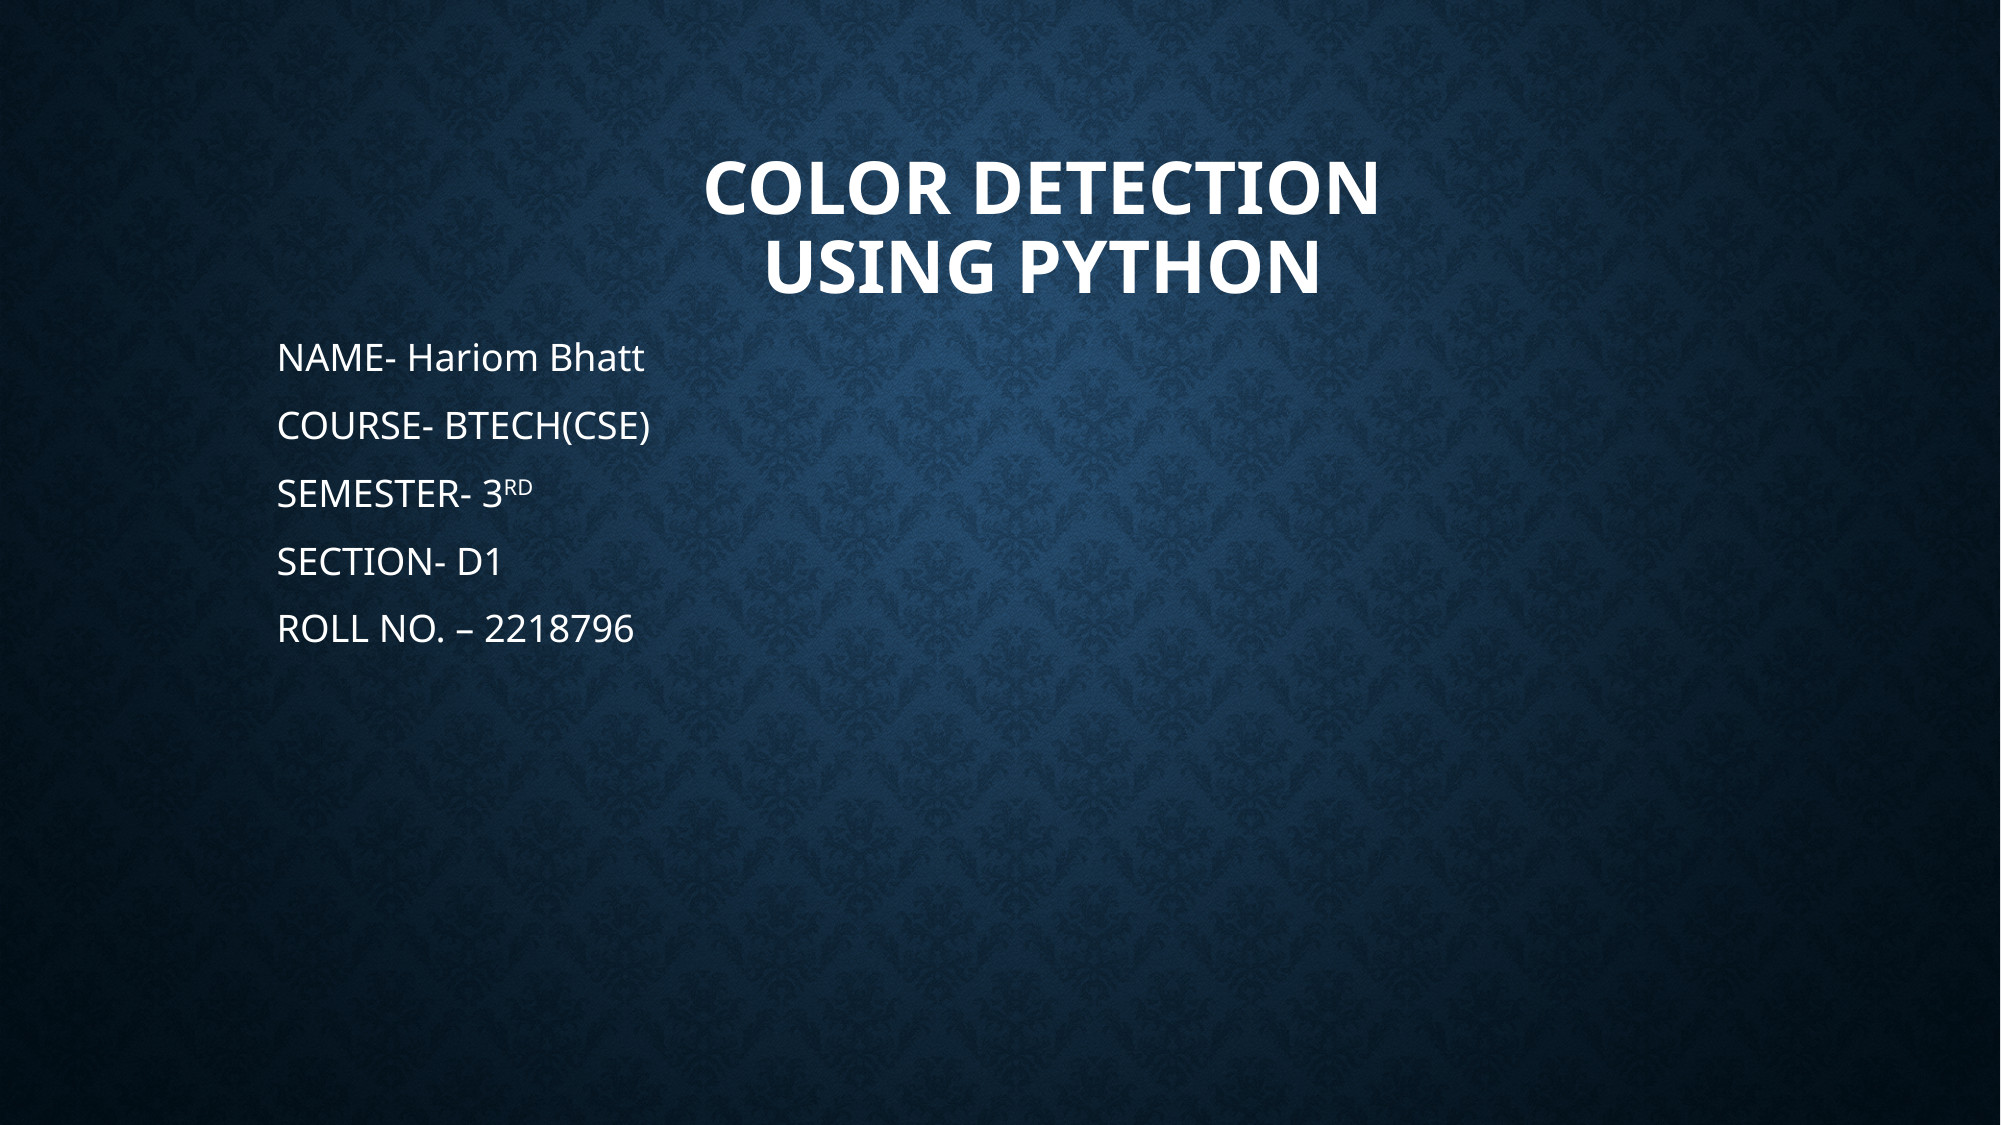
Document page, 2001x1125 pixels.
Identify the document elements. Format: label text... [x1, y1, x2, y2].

subtitle NAME- Hariom Bhatt COURSE- BTECH(CSE) SEMESTER- 3RD SECTION- D1 ROLL NO. – 2218796 [261, 316, 1739, 863]
title Color detection using python [304, 142, 1782, 317]
